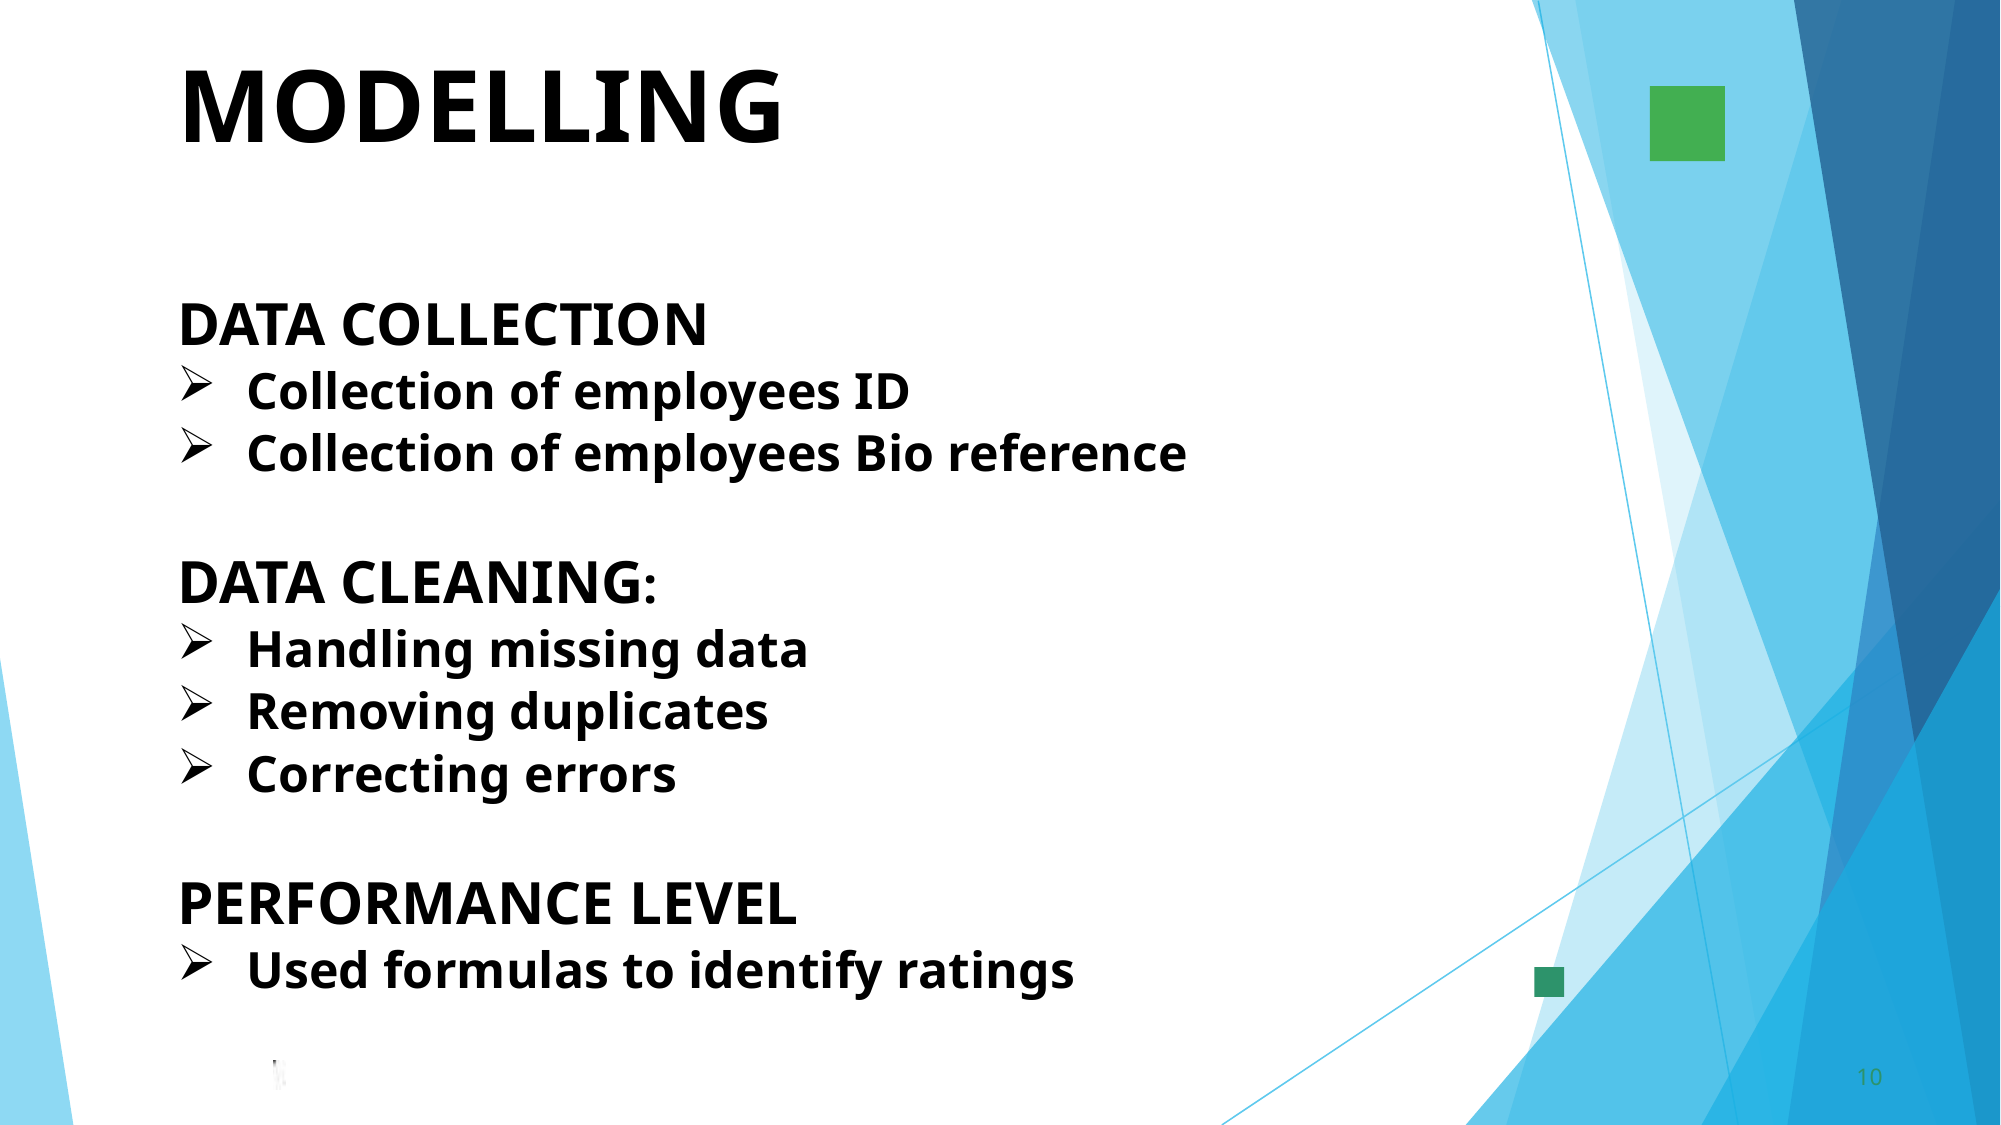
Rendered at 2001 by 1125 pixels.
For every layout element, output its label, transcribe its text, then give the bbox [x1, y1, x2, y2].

text_box MODELLING DATA COLLECTION Collection of employees ID Collection of employees Bio reference DATA CLEANING: Handling missing data Removing duplicates Correcting errors PERFORMANCE LEVEL Used formulas to identify ratings [174, 40, 1300, 999]
picture [273, 1060, 287, 1091]
text_box [1534, 967, 1565, 997]
text_box [1649, 86, 1725, 162]
text_box 10 [1849, 1061, 1888, 1095]
